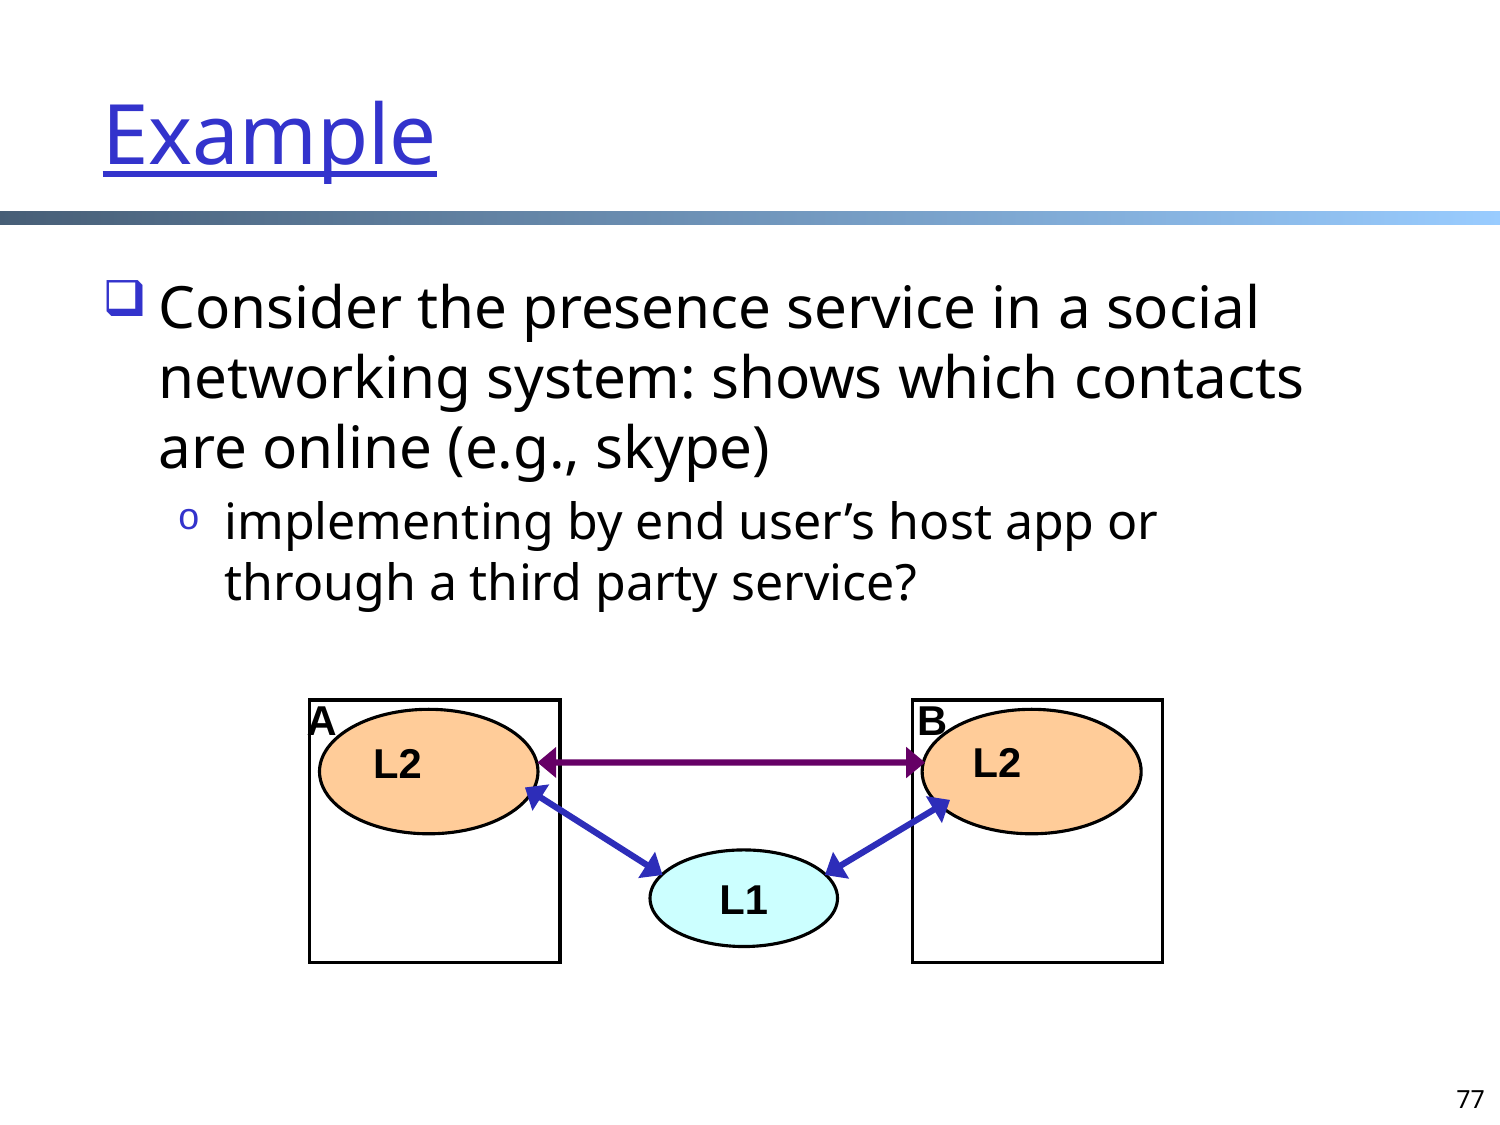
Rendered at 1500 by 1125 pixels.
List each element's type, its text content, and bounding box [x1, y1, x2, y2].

text_box [825, 797, 950, 878]
text_box [1424, 212, 1428, 224]
title Example [87, 37, 1363, 225]
text_box A [291, 685, 386, 751]
text_box B [844, 685, 1034, 751]
text_box [912, 699, 1163, 963]
text_box L2 [957, 728, 1085, 794]
text_box [525, 785, 663, 878]
slide_number 77 [1150, 1049, 1500, 1125]
text_box L2 [358, 729, 486, 795]
text_box L1 [650, 849, 838, 947]
text_box [537, 752, 925, 773]
list Consider the presence service in a social networking system: shows which contacts are online (e.g., skype) implementing by end user’s host app or through a third party service? [87, 262, 1363, 1025]
text_box [309, 699, 561, 963]
